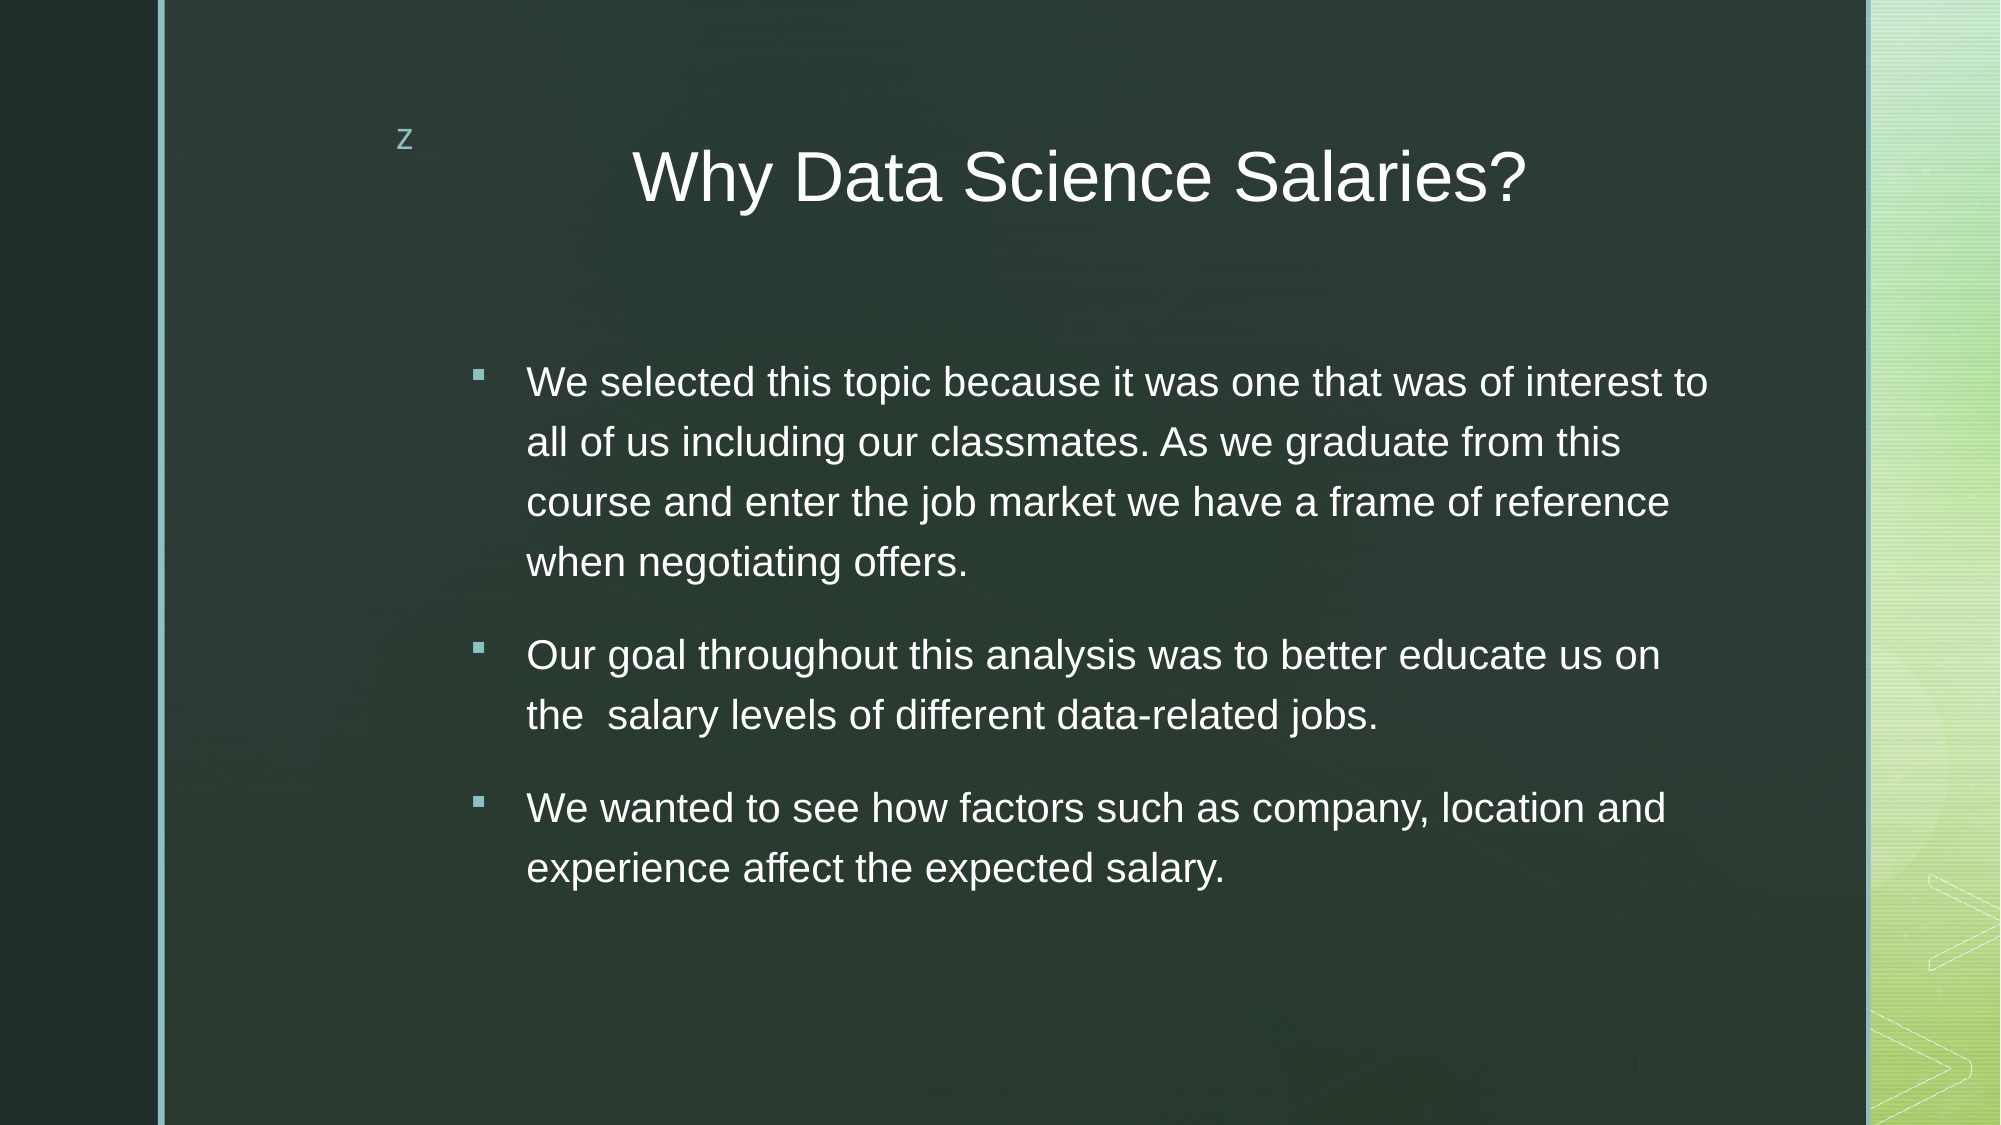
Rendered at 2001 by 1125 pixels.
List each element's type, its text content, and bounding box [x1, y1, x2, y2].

picture [1871, 0, 2001, 1125]
list We selected this topic because it was one that was of interest to all of us including our classmates. As we graduate from this course and enter the job market we have a frame of reference when negotiating offers. Our goal throughout this analysis was to better educate us on the salary levels of different data-related jobs. We wanted to see how factors such as company, location and experience affect the expected salary. [454, 336, 1734, 993]
title Why Data Science Salaries? [428, 132, 1734, 310]
